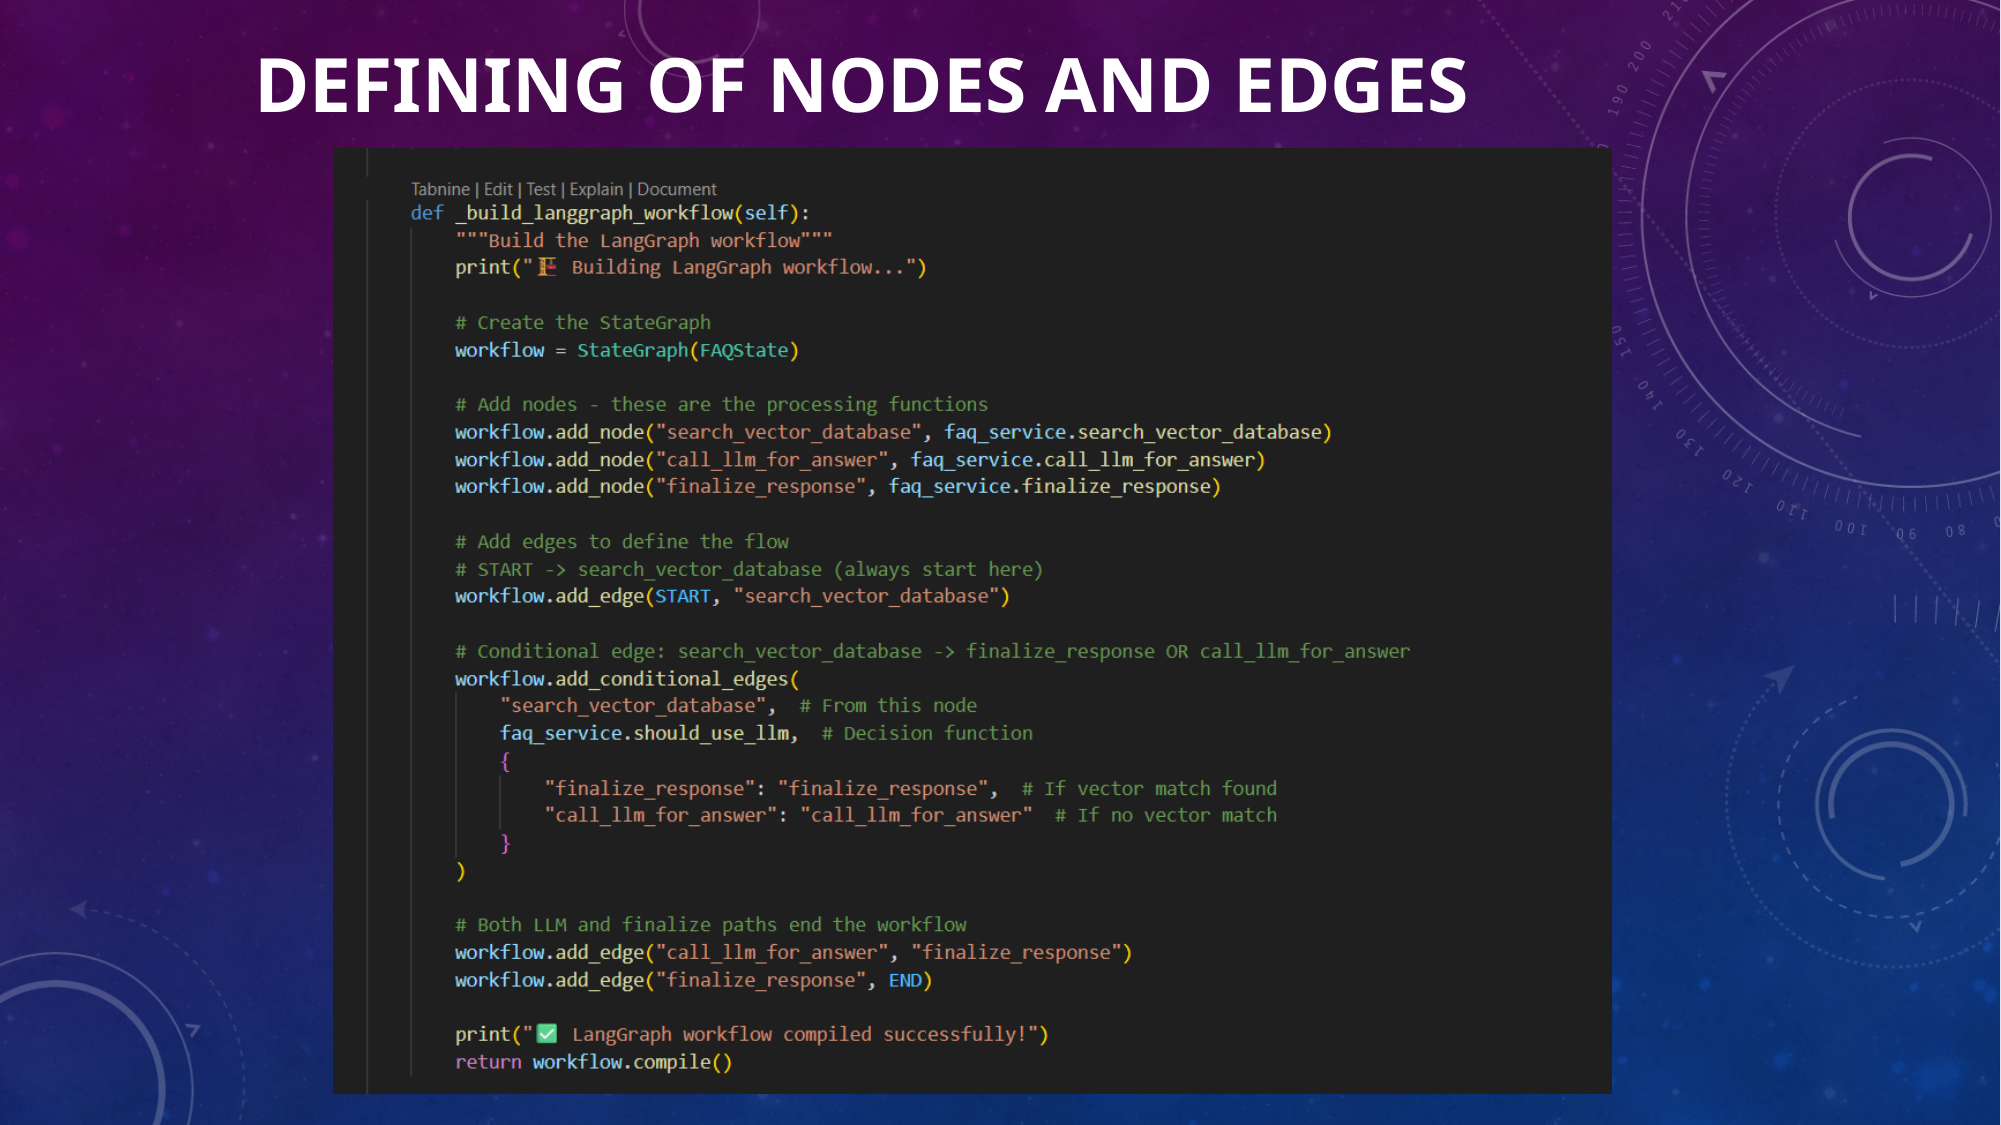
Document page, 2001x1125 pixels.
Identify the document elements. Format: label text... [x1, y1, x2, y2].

picture [0, 0, 2001, 1125]
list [333, 148, 1612, 1094]
title Defining of nodes and edges [239, 27, 1761, 139]
